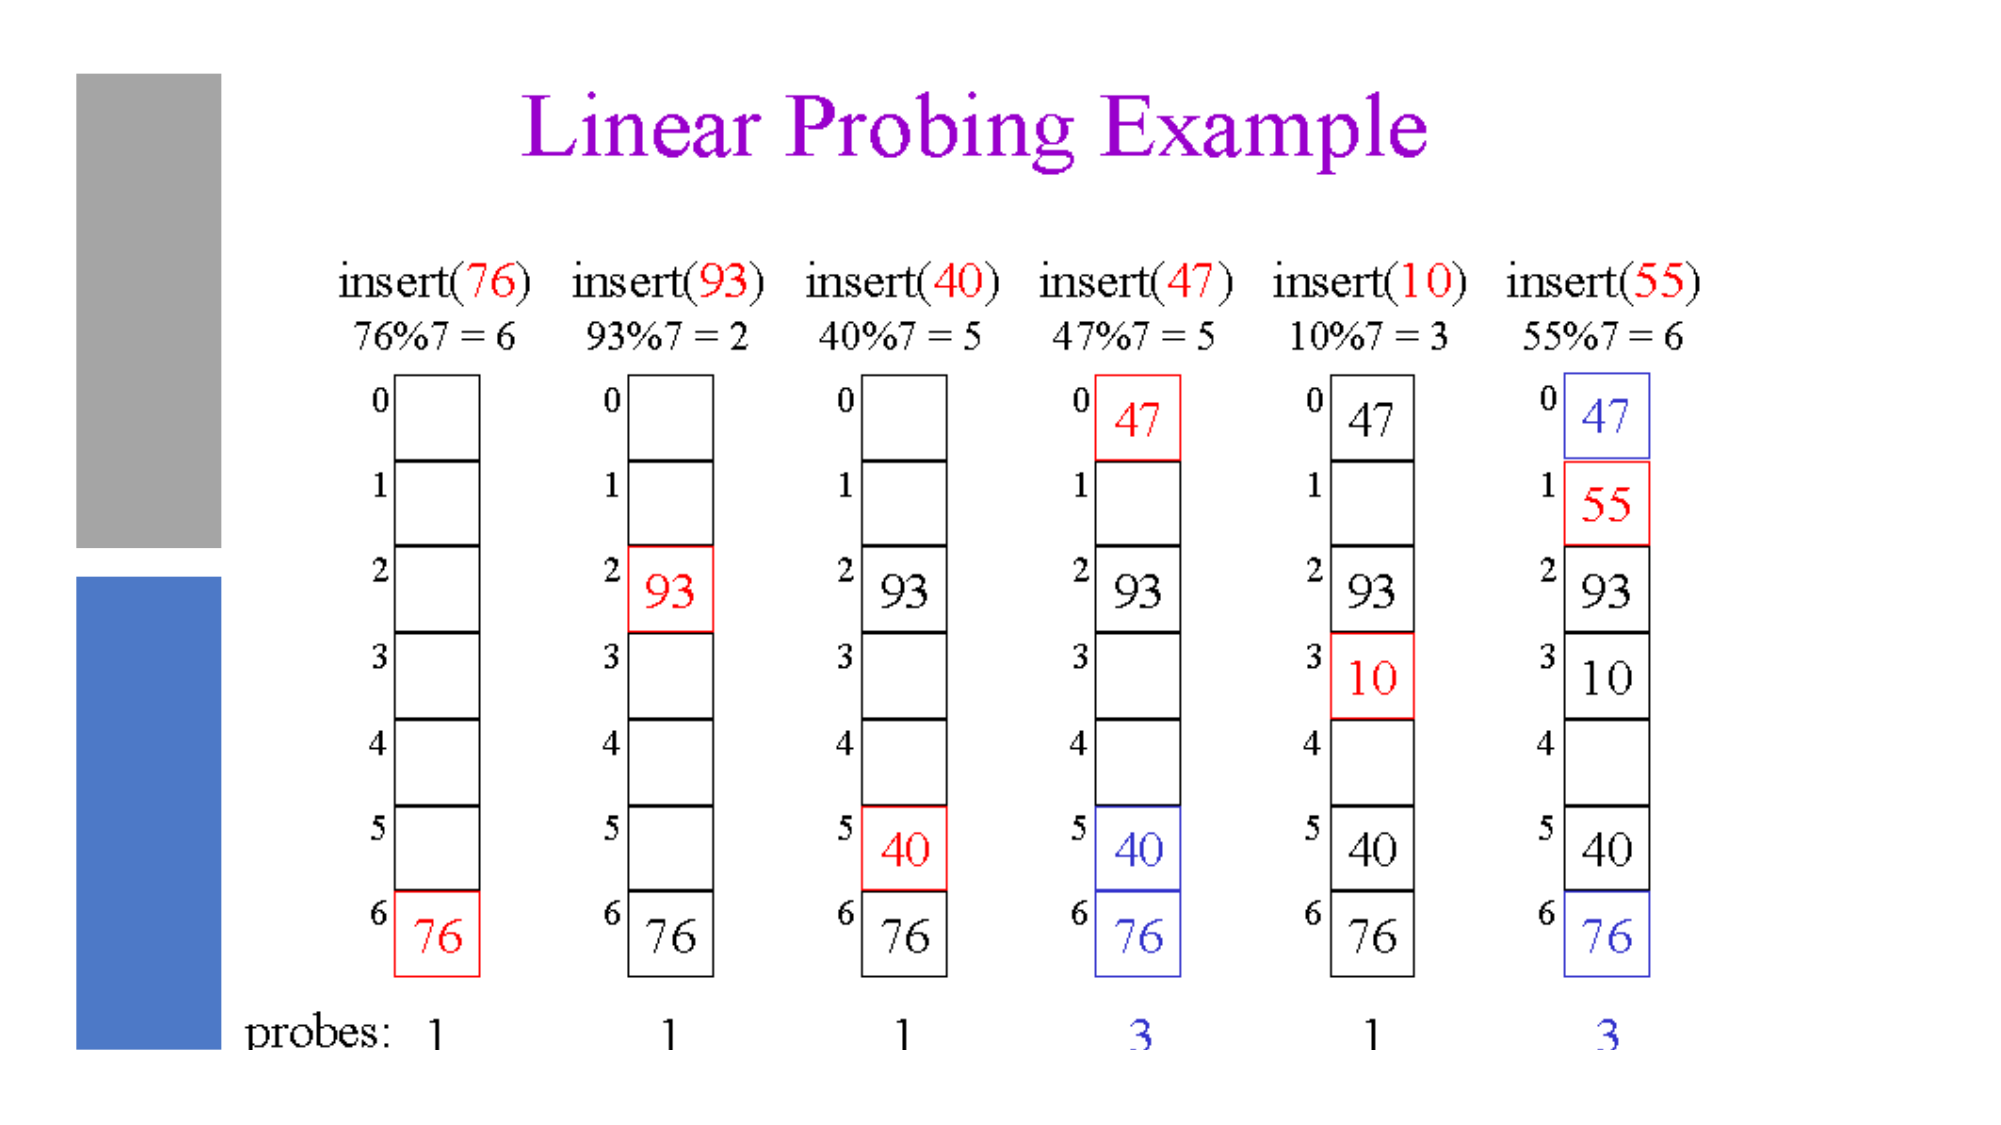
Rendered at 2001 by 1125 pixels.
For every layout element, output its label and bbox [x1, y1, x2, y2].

list [221, 73, 1728, 1050]
text_box [75, 576, 392, 1051]
text_box [75, 72, 392, 549]
